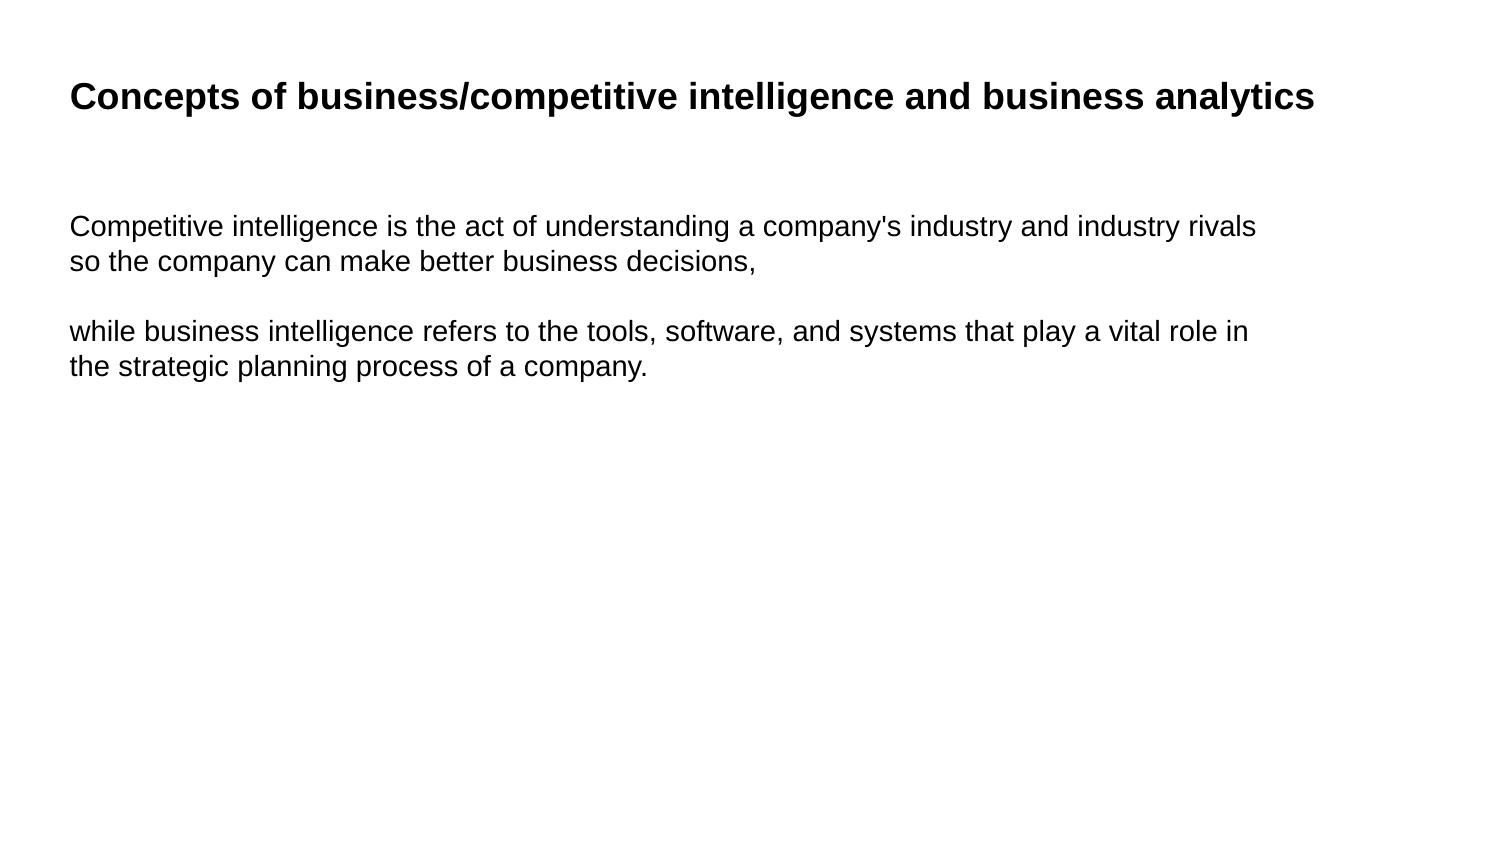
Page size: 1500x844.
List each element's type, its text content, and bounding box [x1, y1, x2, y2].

text_box Concepts of business/competitive intelligence and business analytics [54, 64, 1388, 125]
text_box Competitive intelligence is the act of understanding a company's industry and industry rivals so the company can make better business decisions, while business intelligence refers to the tools, software, and systems that play a vital role in the strategic planning process of a company. [54, 200, 1305, 390]
